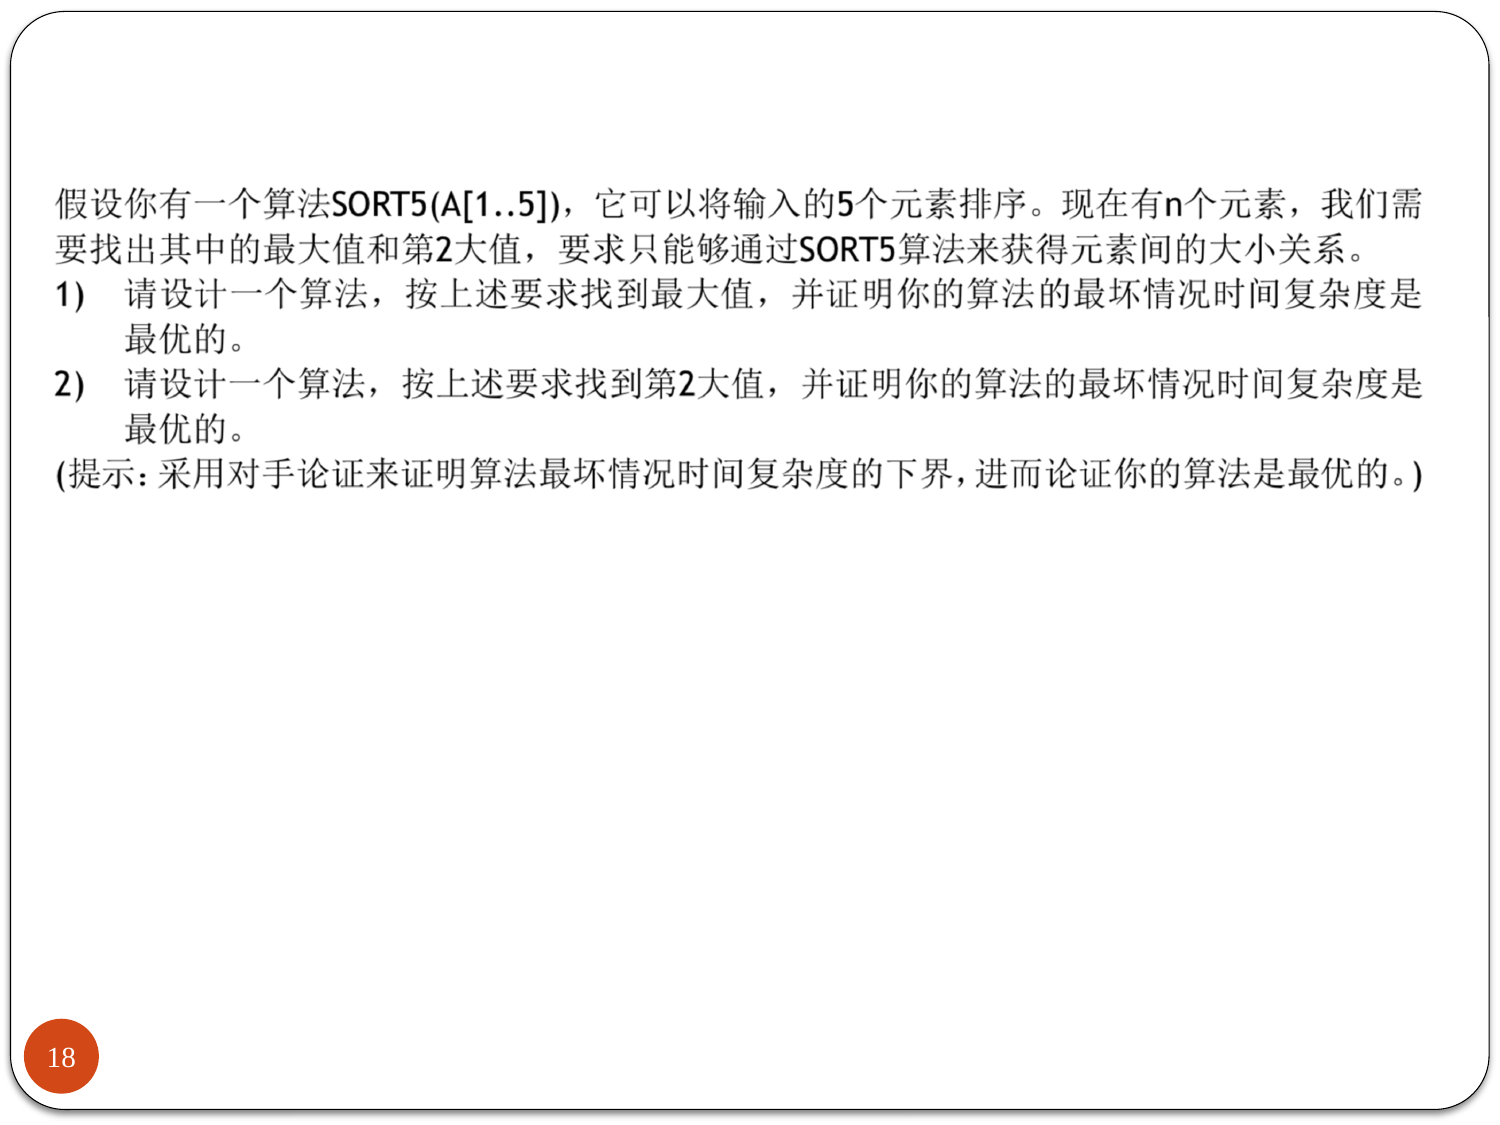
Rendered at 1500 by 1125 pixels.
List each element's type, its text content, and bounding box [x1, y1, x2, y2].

picture [19, 150, 1478, 563]
slide_number 18 [23, 1018, 99, 1094]
